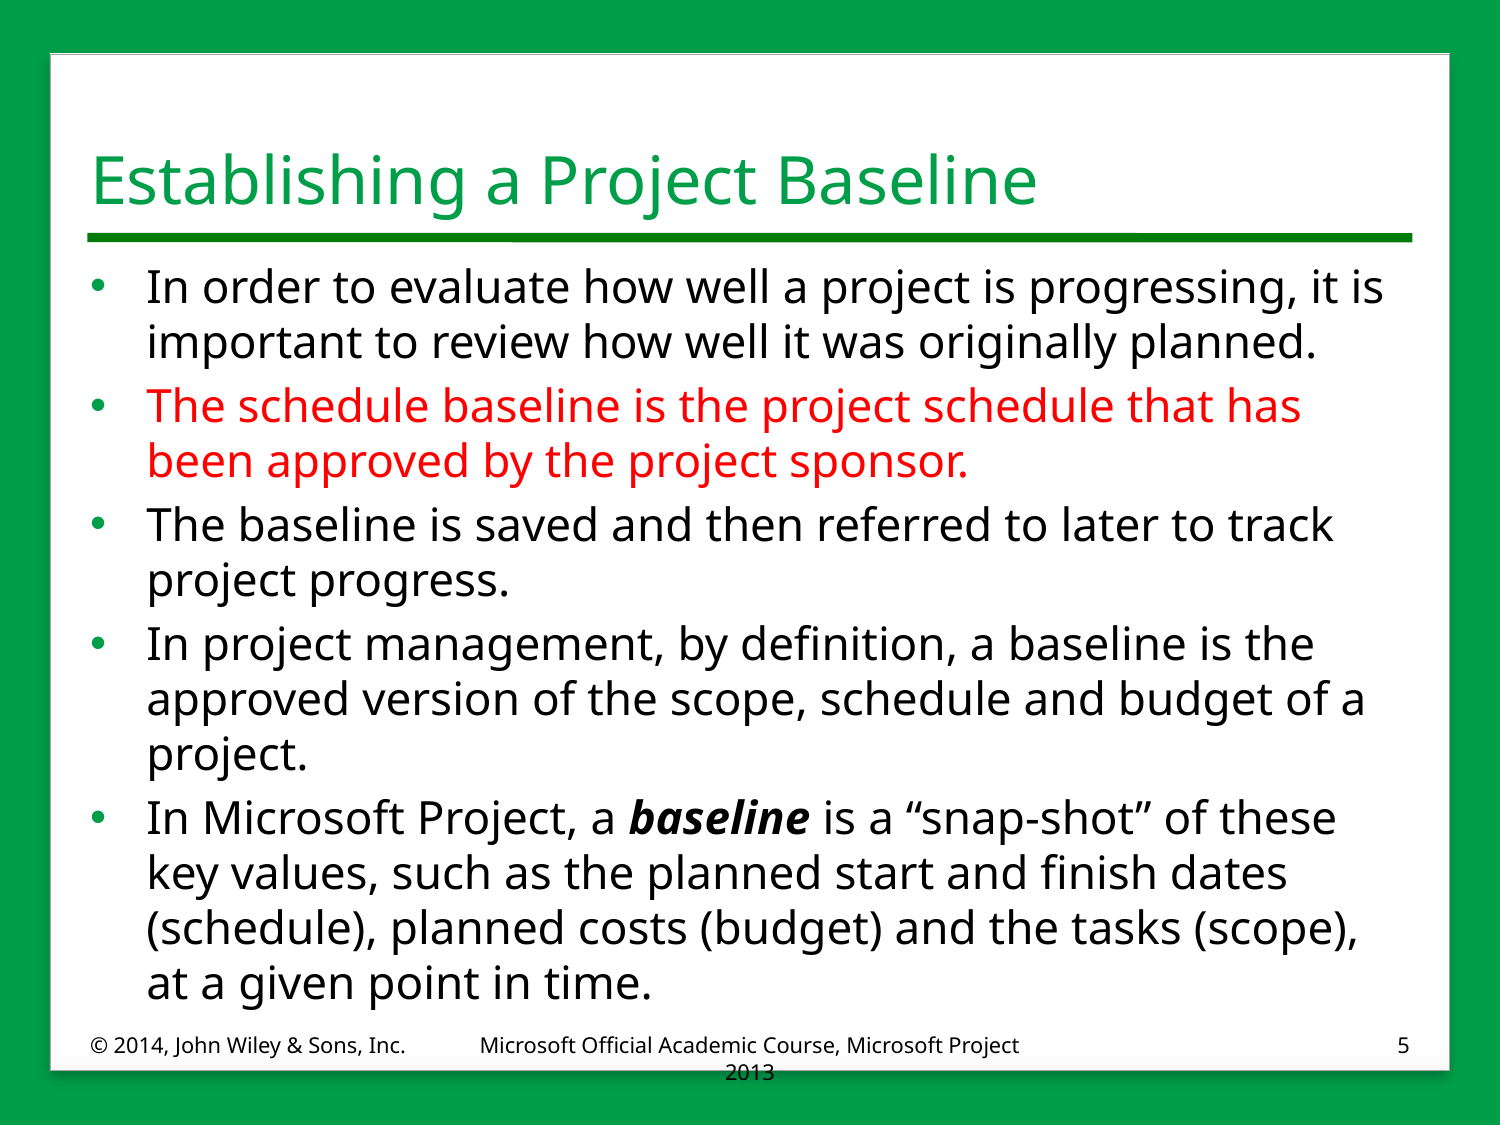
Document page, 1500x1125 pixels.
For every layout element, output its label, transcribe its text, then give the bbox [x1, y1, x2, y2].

list In order to evaluate how well a project is progressing, it is important to review how well it was originally planned. The schedule baseline is the project schedule that has been approved by the project sponsor. The baseline is saved and then referred to later to track project progress. In project management, by definition, a baseline is the approved version of the scope, schedule and budget of a project. In Microsoft Project, a baseline is a “snap-shot” of these key values, such as the planned start and finish dates (schedule), planned costs (budget) and the tasks (scope), at a given point in time. [75, 249, 1425, 1063]
title Establishing a Project Baseline [74, 74, 1426, 226]
slide_number 5 [1074, 1024, 1426, 1103]
footer Microsoft Official Academic Course, Microsoft Project 2013 [449, 1024, 1051, 1103]
slide_number © 2014, John Wiley & Sons, Inc. [74, 1024, 426, 1103]
